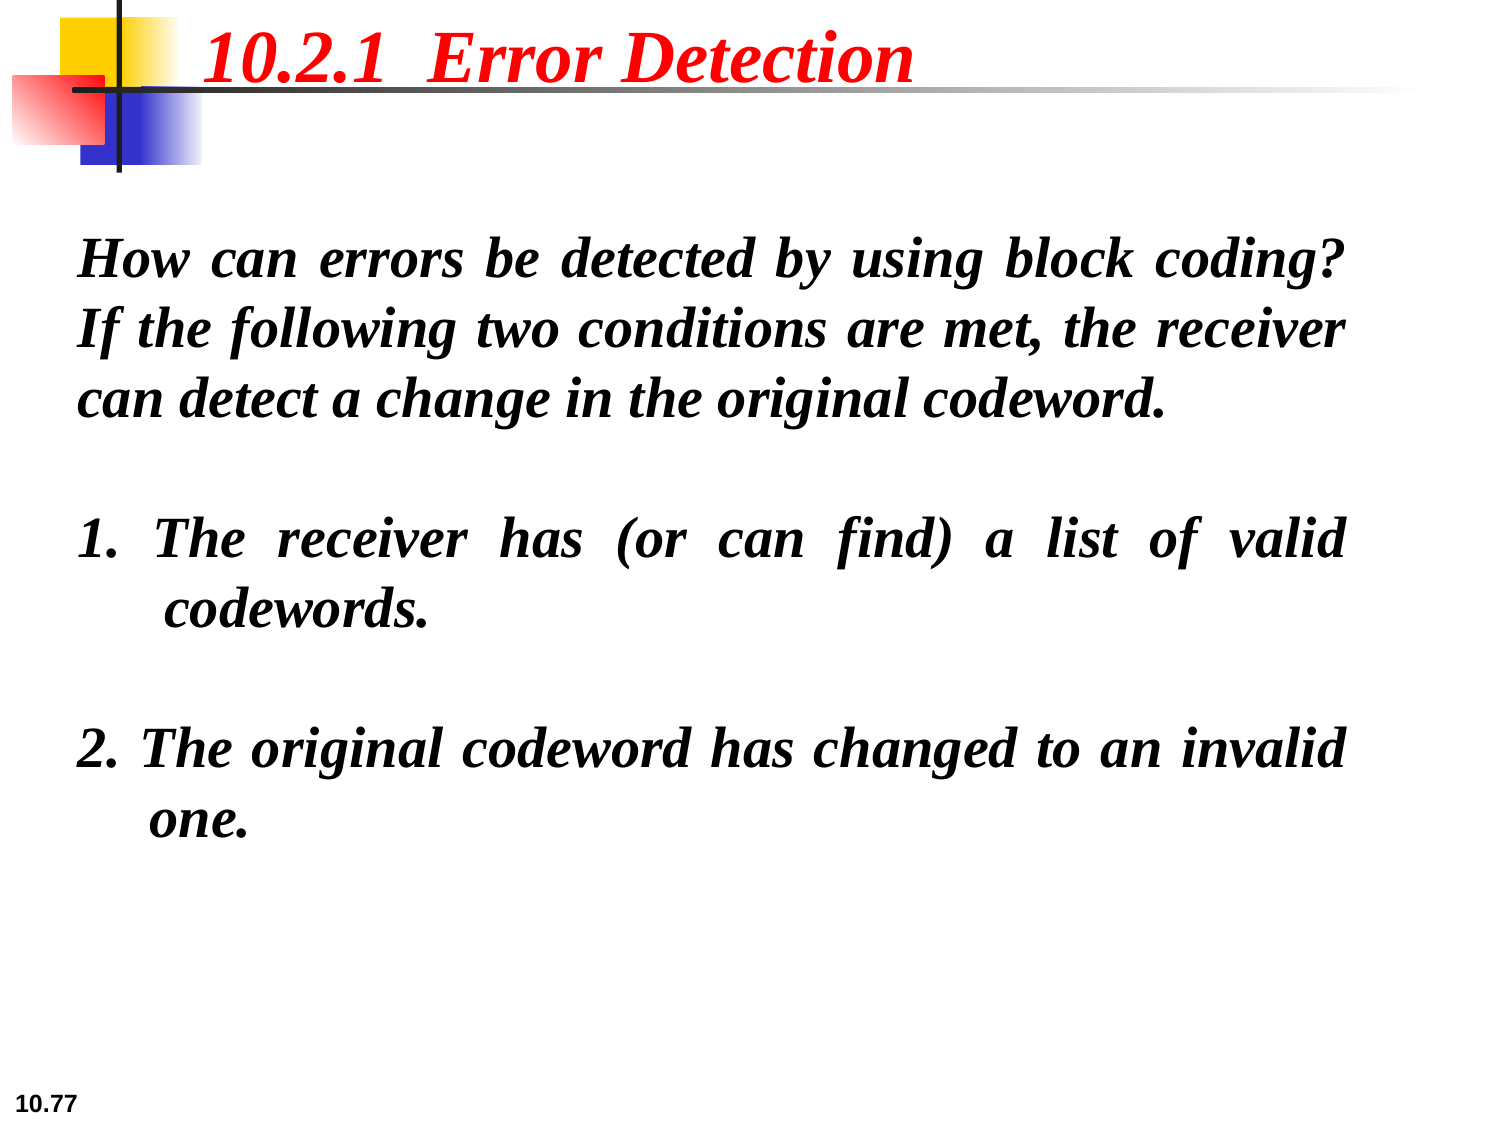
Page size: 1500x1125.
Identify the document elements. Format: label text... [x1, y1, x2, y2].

text_box [80, 93, 116, 165]
text_box [932, 87, 1423, 93]
text_box [116, 93, 122, 173]
slide_number 10.77 [0, 1049, 313, 1125]
text_box [122, 93, 141, 165]
text_box [12, 75, 105, 145]
text_box [116, 0, 122, 87]
text_box 10.2.1 Error Detection [187, 0, 932, 105]
text_box [72, 87, 187, 93]
text_box [122, 17, 177, 86]
text_box How can errors be detected by using block coding? If the following two conditions are met, the receiver can detect a change in the original codeword. 1. The receiver has (or can find) a list of valid codewords. 2. The original codeword has changed to an invalid one. [62, 212, 1363, 857]
text_box [141, 93, 202, 165]
text_box [60, 17, 116, 86]
